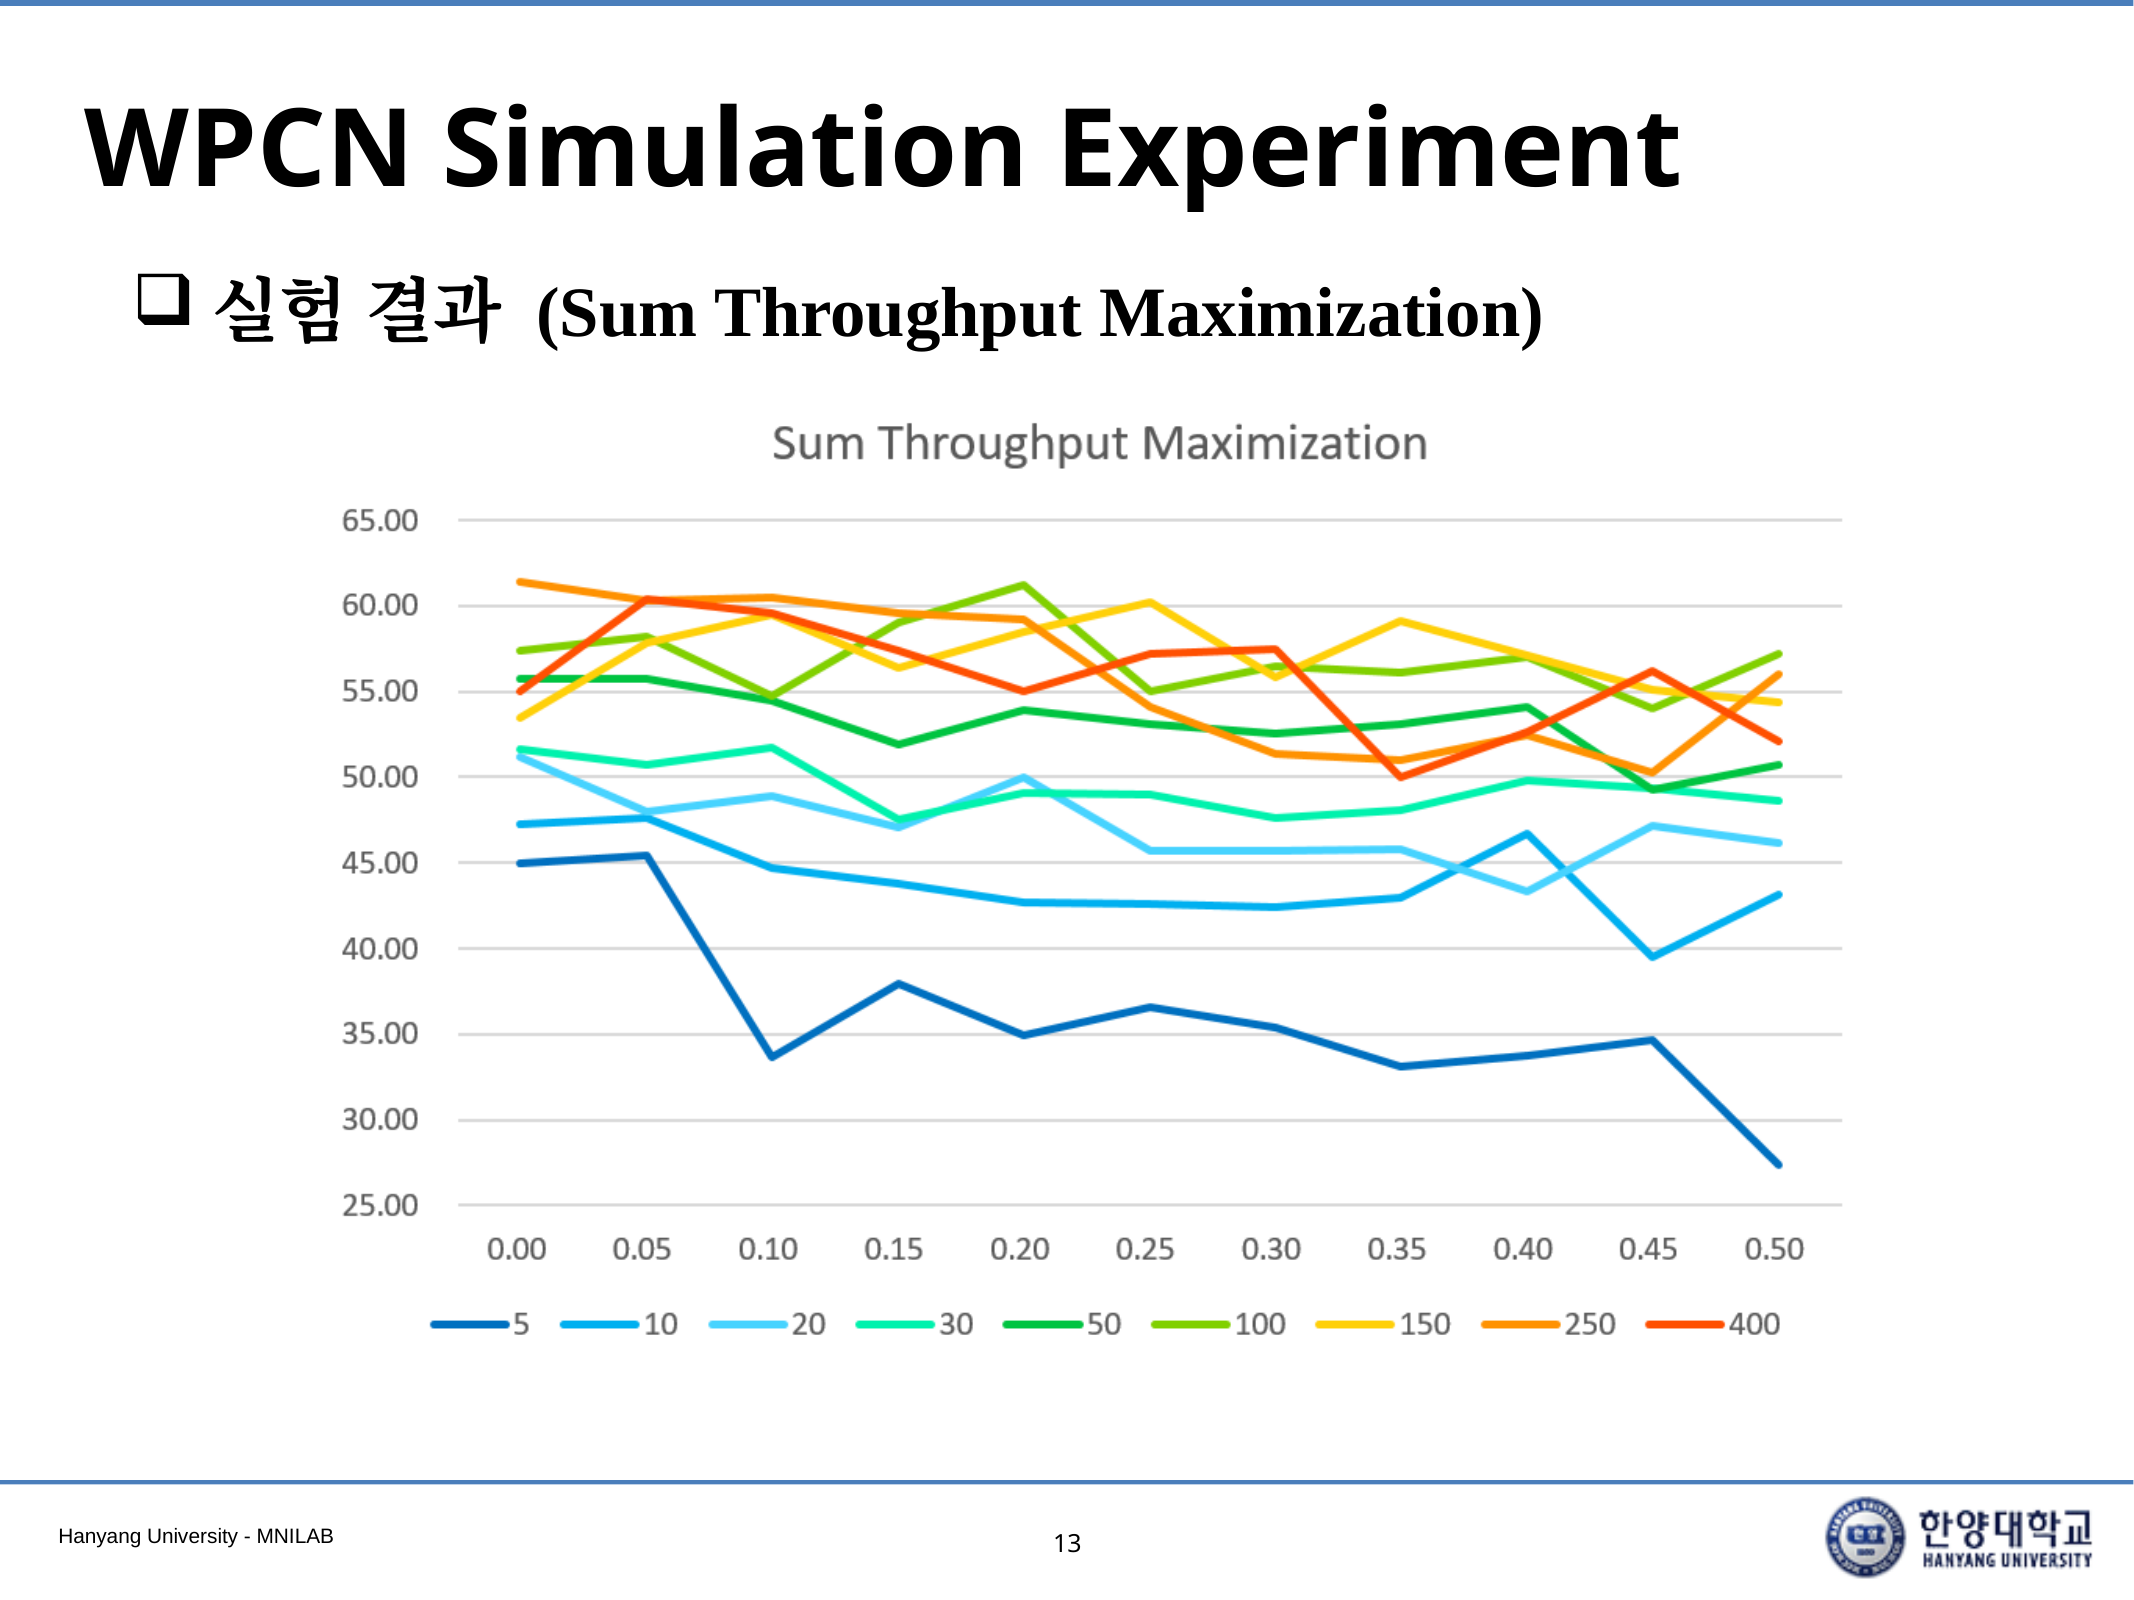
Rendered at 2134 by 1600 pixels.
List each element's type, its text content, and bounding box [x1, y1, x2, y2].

list 실험 결과 (Sum Throughput Maximization) [123, 240, 1942, 1085]
picture [1797, 1495, 2128, 1581]
slide_number 13 [1037, 1518, 1098, 1567]
picture [324, 400, 1869, 1361]
title WPCN Simulation Experiment [75, 41, 2058, 245]
